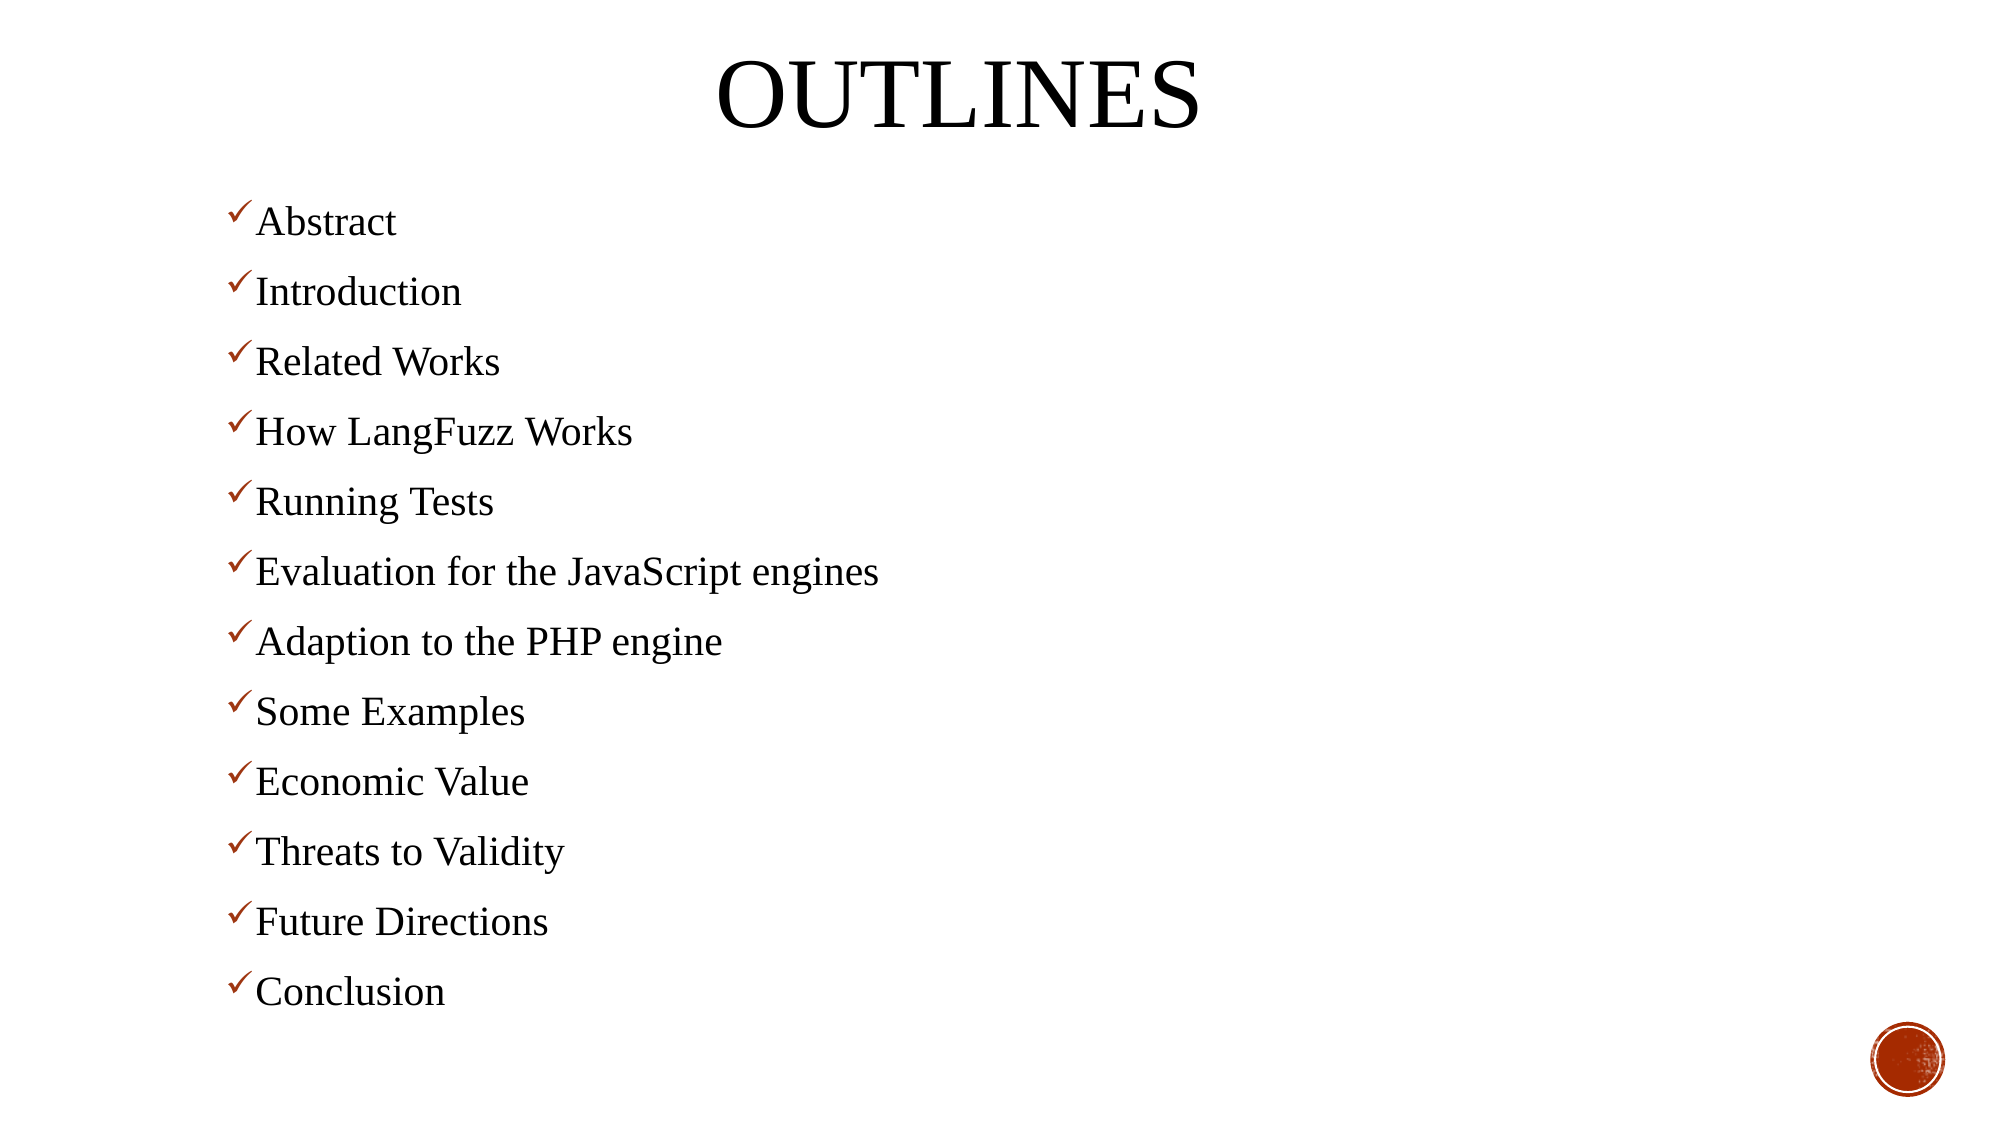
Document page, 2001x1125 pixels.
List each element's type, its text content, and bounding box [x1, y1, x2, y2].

title Outlines [397, 37, 1523, 154]
list Abstract Introduction Related Works How LangFuzz Works Running Tests Evaluation for the JavaScript engines Adaption to the PHP engine Some Examples Economic Value Threats to Validity Future Directions Conclusion [210, 191, 1336, 1067]
